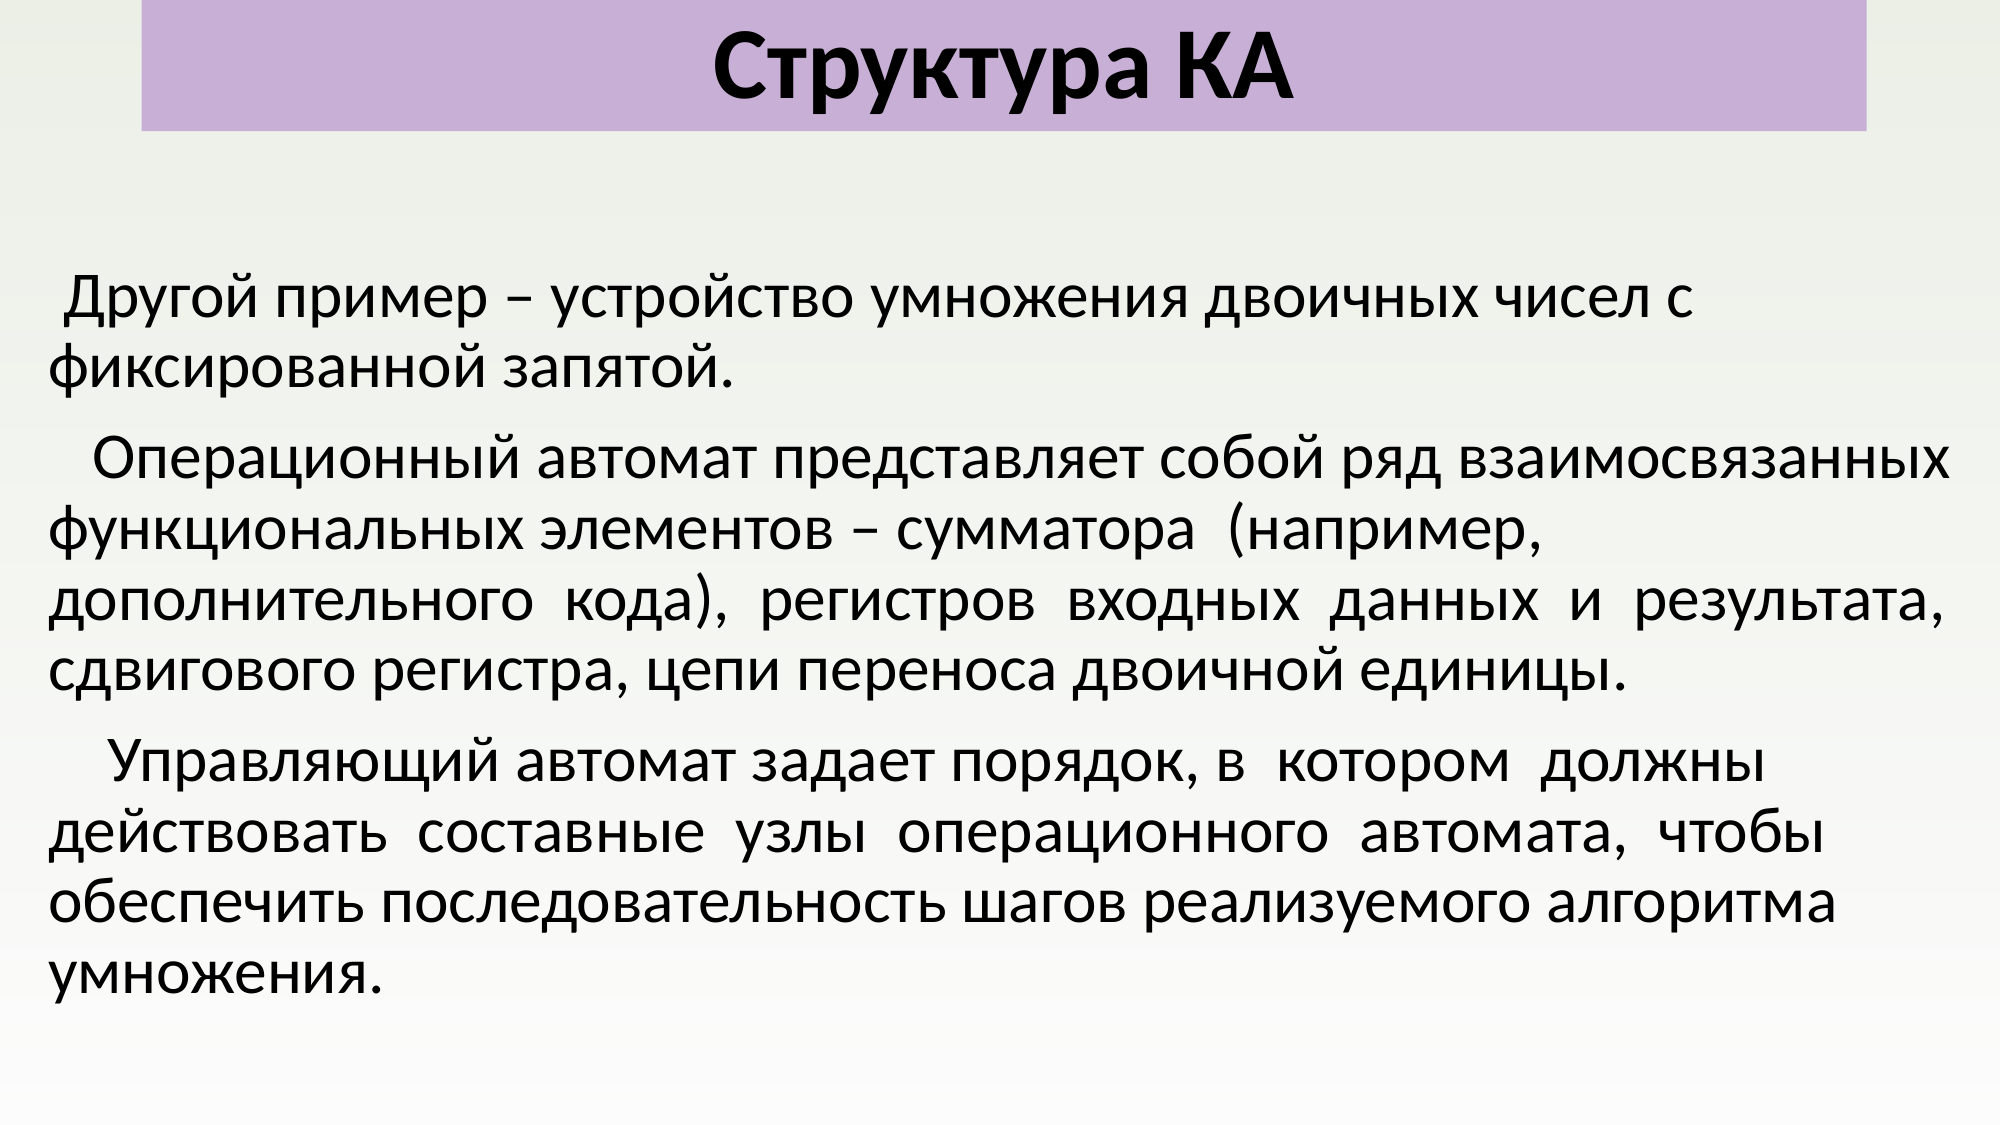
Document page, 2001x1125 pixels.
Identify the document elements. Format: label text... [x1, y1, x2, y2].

title Структура КА [141, 0, 1867, 132]
list Другой пример – устройство умножения двоичных чисел с фиксированной запятой. Операционный автомат представляет собой ряд взаимосвязанных функциональных элементов – сумматора (например, дополнительного кода), регистров входных данных и результата, сдвигового регистра, цепи переноса двоичной единицы. Управляющий автомат задает порядок, в котором должны действовать составные узлы операционного автомата, чтобы обеспечить последовательность шагов реализуемого алгоритма умножения. [33, 162, 1967, 1090]
